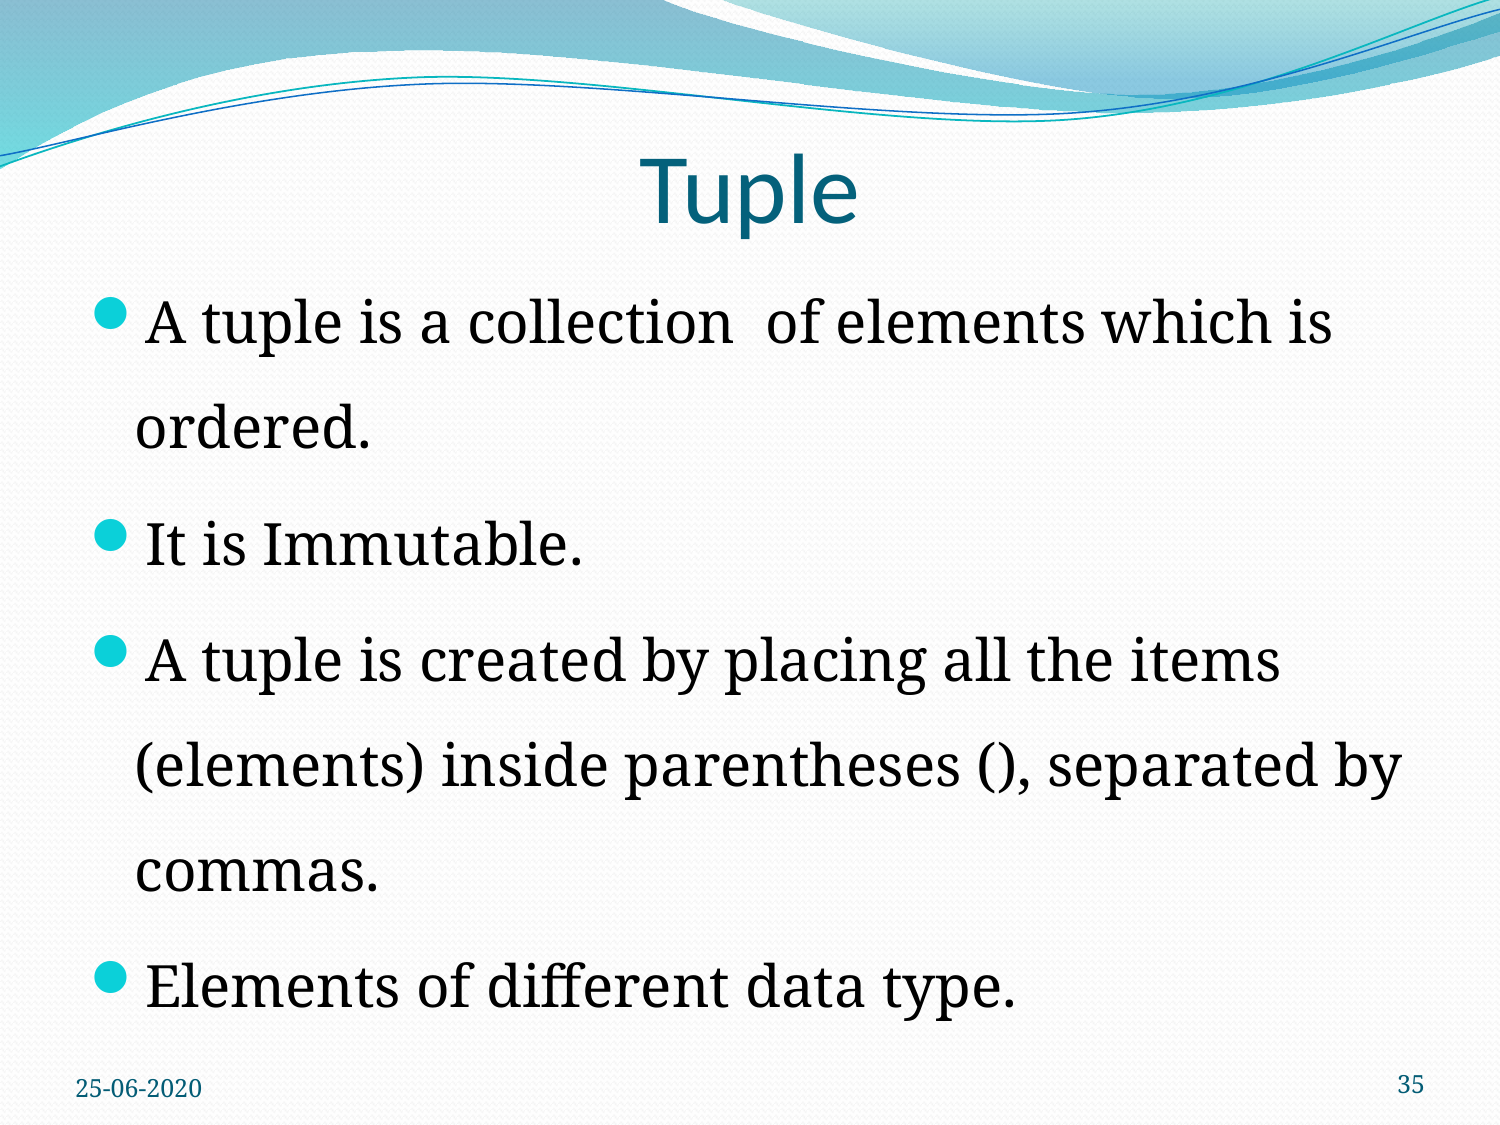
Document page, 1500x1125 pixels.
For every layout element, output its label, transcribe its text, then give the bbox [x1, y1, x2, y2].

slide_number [75, 1042, 425, 1103]
slide_number 35 [1299, 1042, 1425, 1103]
title Tuple [75, 115, 1425, 243]
list A tuple is a collection of elements which is ordered. It is Immutable. A tuple is created by placing all the items (elements) inside parentheses (), separated by commas. Elements of different data type. [75, 243, 1425, 1038]
